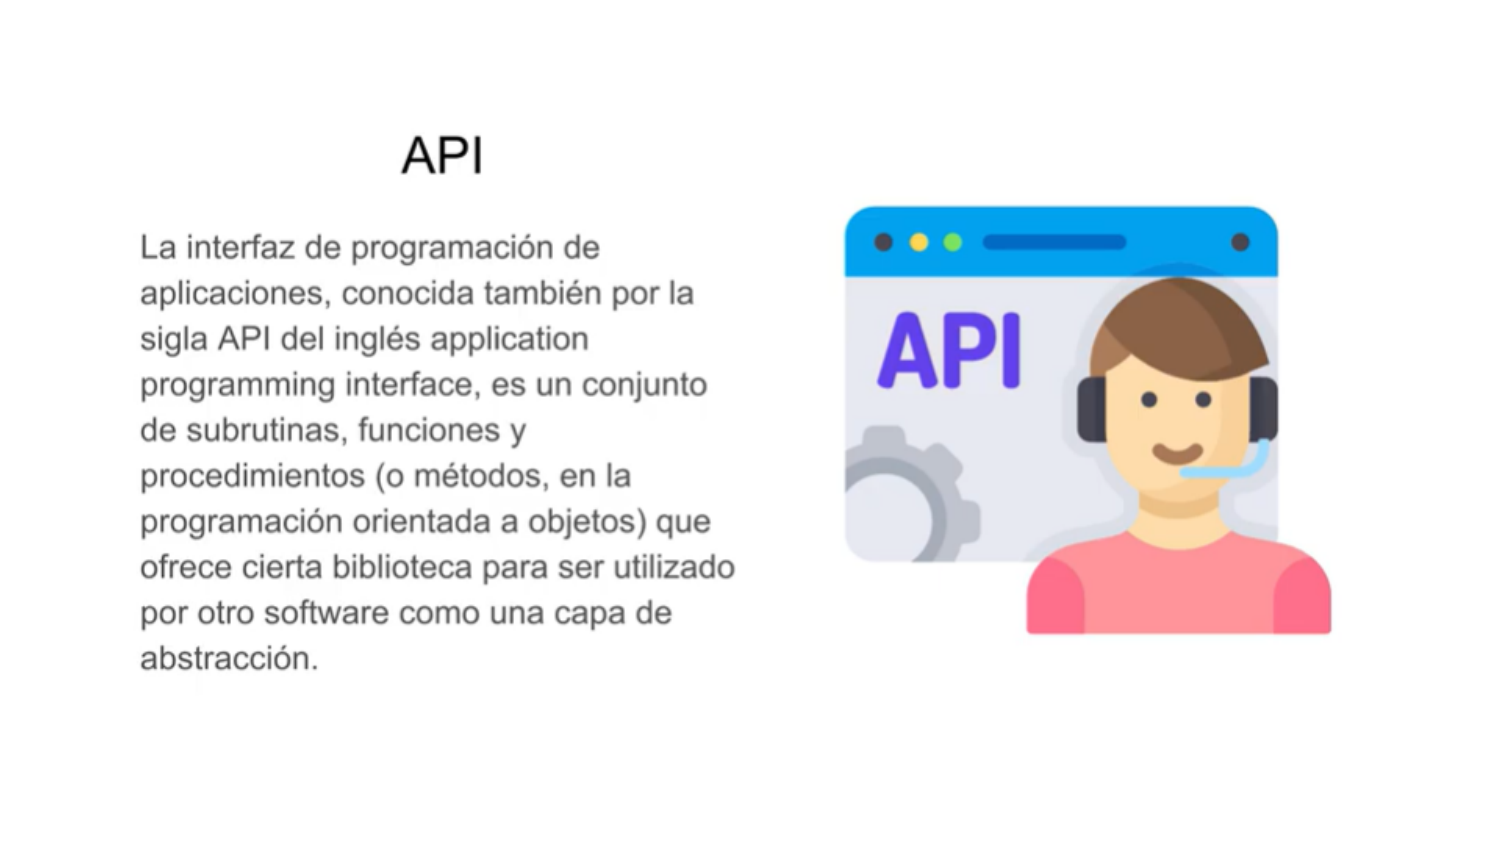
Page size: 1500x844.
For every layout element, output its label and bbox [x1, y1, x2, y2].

picture [98, 56, 1402, 788]
